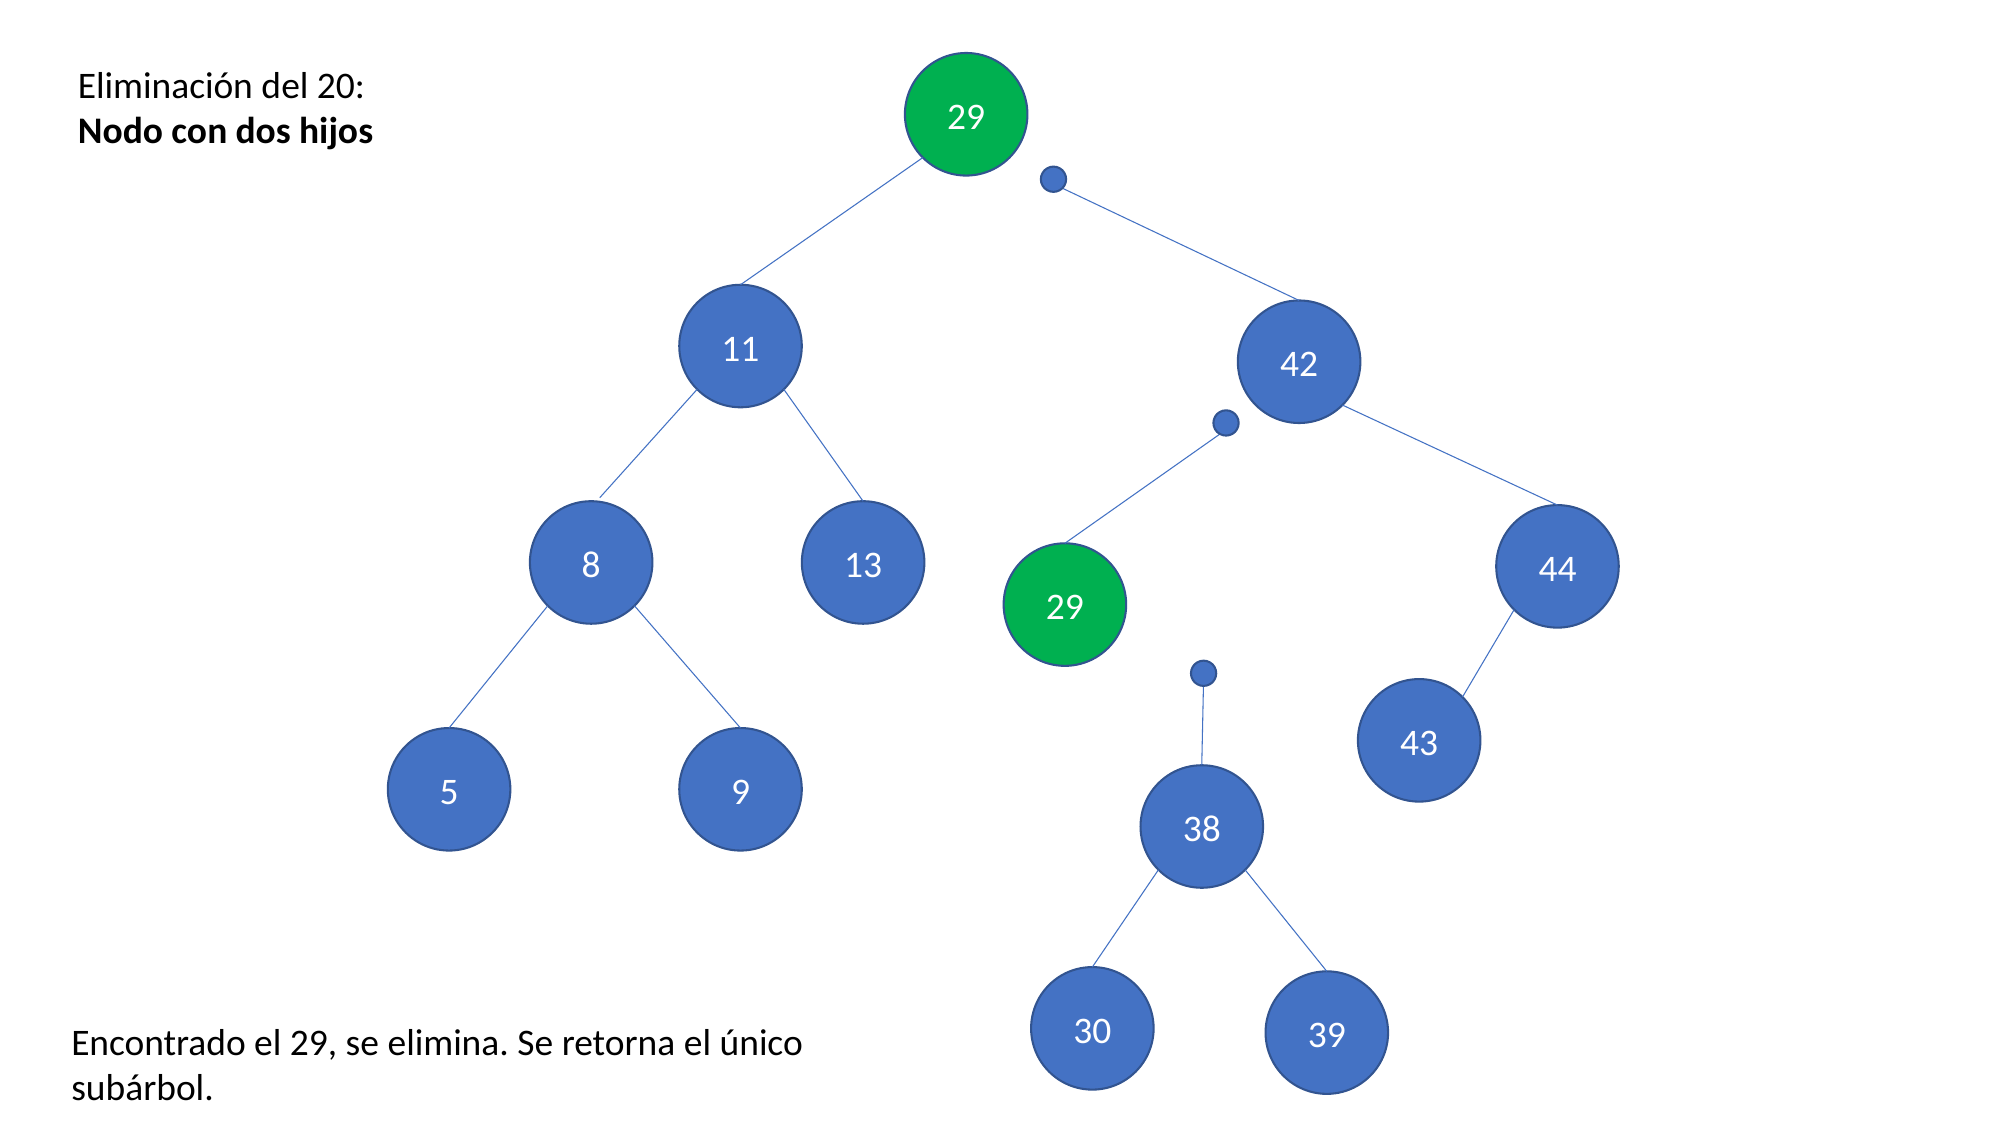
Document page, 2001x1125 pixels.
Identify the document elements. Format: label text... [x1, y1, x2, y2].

text_box 29 [1002, 542, 1128, 667]
text_box 9 [678, 727, 803, 852]
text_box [1092, 869, 1159, 968]
text_box Encontrado el 29, se elimina. Se retorna el único subárbol. [56, 1010, 884, 1116]
text_box 29 [903, 51, 1029, 177]
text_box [1064, 430, 1225, 544]
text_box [783, 389, 864, 502]
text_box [449, 605, 548, 729]
text_box 44 [1495, 504, 1620, 629]
text_box 43 [1356, 678, 1482, 803]
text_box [740, 157, 923, 285]
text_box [599, 389, 698, 498]
text_box 5 [386, 727, 512, 852]
text_box [1189, 659, 1218, 687]
text_box [1039, 165, 1068, 190]
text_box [634, 605, 741, 729]
text_box 42 [1236, 299, 1362, 425]
text_box 39 [1264, 970, 1390, 1095]
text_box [1044, 179, 1300, 301]
text_box 11 [678, 283, 803, 409]
text_box 13 [800, 500, 926, 625]
text_box 38 [1139, 764, 1265, 889]
text_box 8 [528, 500, 654, 625]
text_box 30 [1030, 966, 1155, 1091]
text_box Eliminación del 20: Nodo con dos hijos [63, 53, 600, 159]
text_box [1245, 869, 1327, 972]
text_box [1342, 404, 1558, 506]
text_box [1462, 609, 1515, 698]
text_box [1212, 409, 1240, 437]
